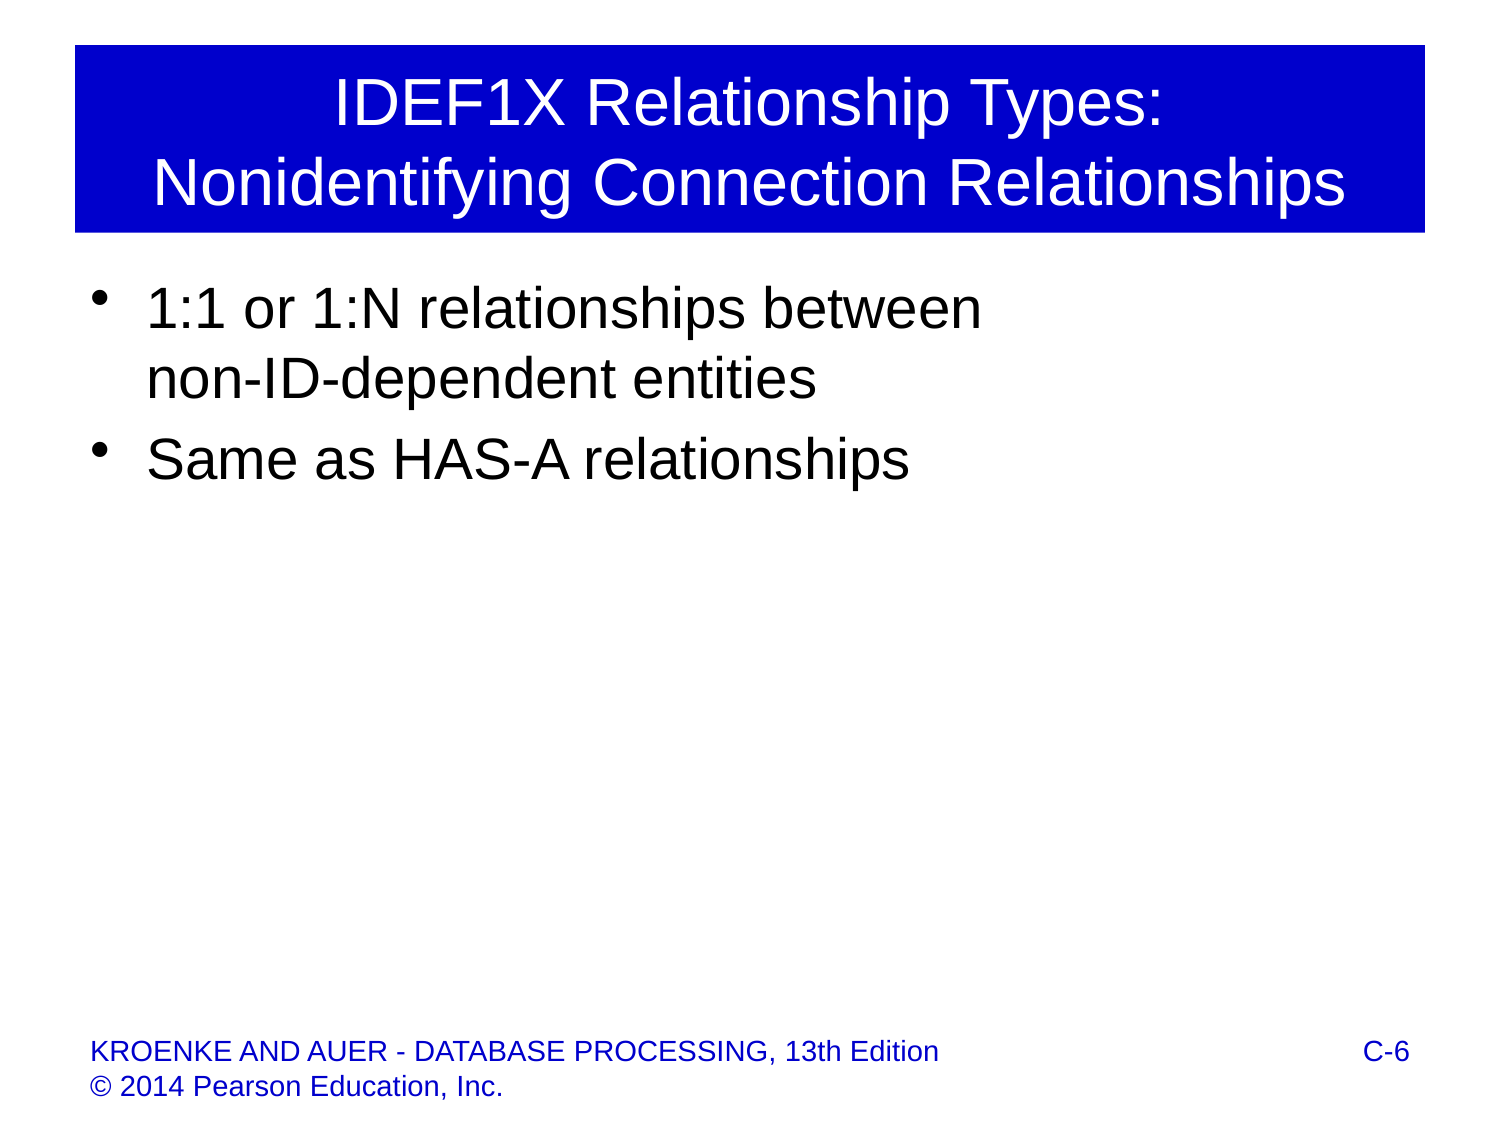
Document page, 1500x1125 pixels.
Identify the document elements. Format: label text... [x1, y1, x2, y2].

slide_number C-6 [1074, 1024, 1426, 1103]
title IDEF1X Relationship Types: Nonidentifying Connection Relationships [75, 45, 1425, 233]
list 1:1 or 1:N relationships between non-ID-dependent entities Same as HAS-A relationships [75, 262, 1413, 1005]
footer KROENKE AND AUER - DATABASE PROCESSING, 13th Edition © 2014 Pearson Education, Inc. [74, 1024, 988, 1104]
